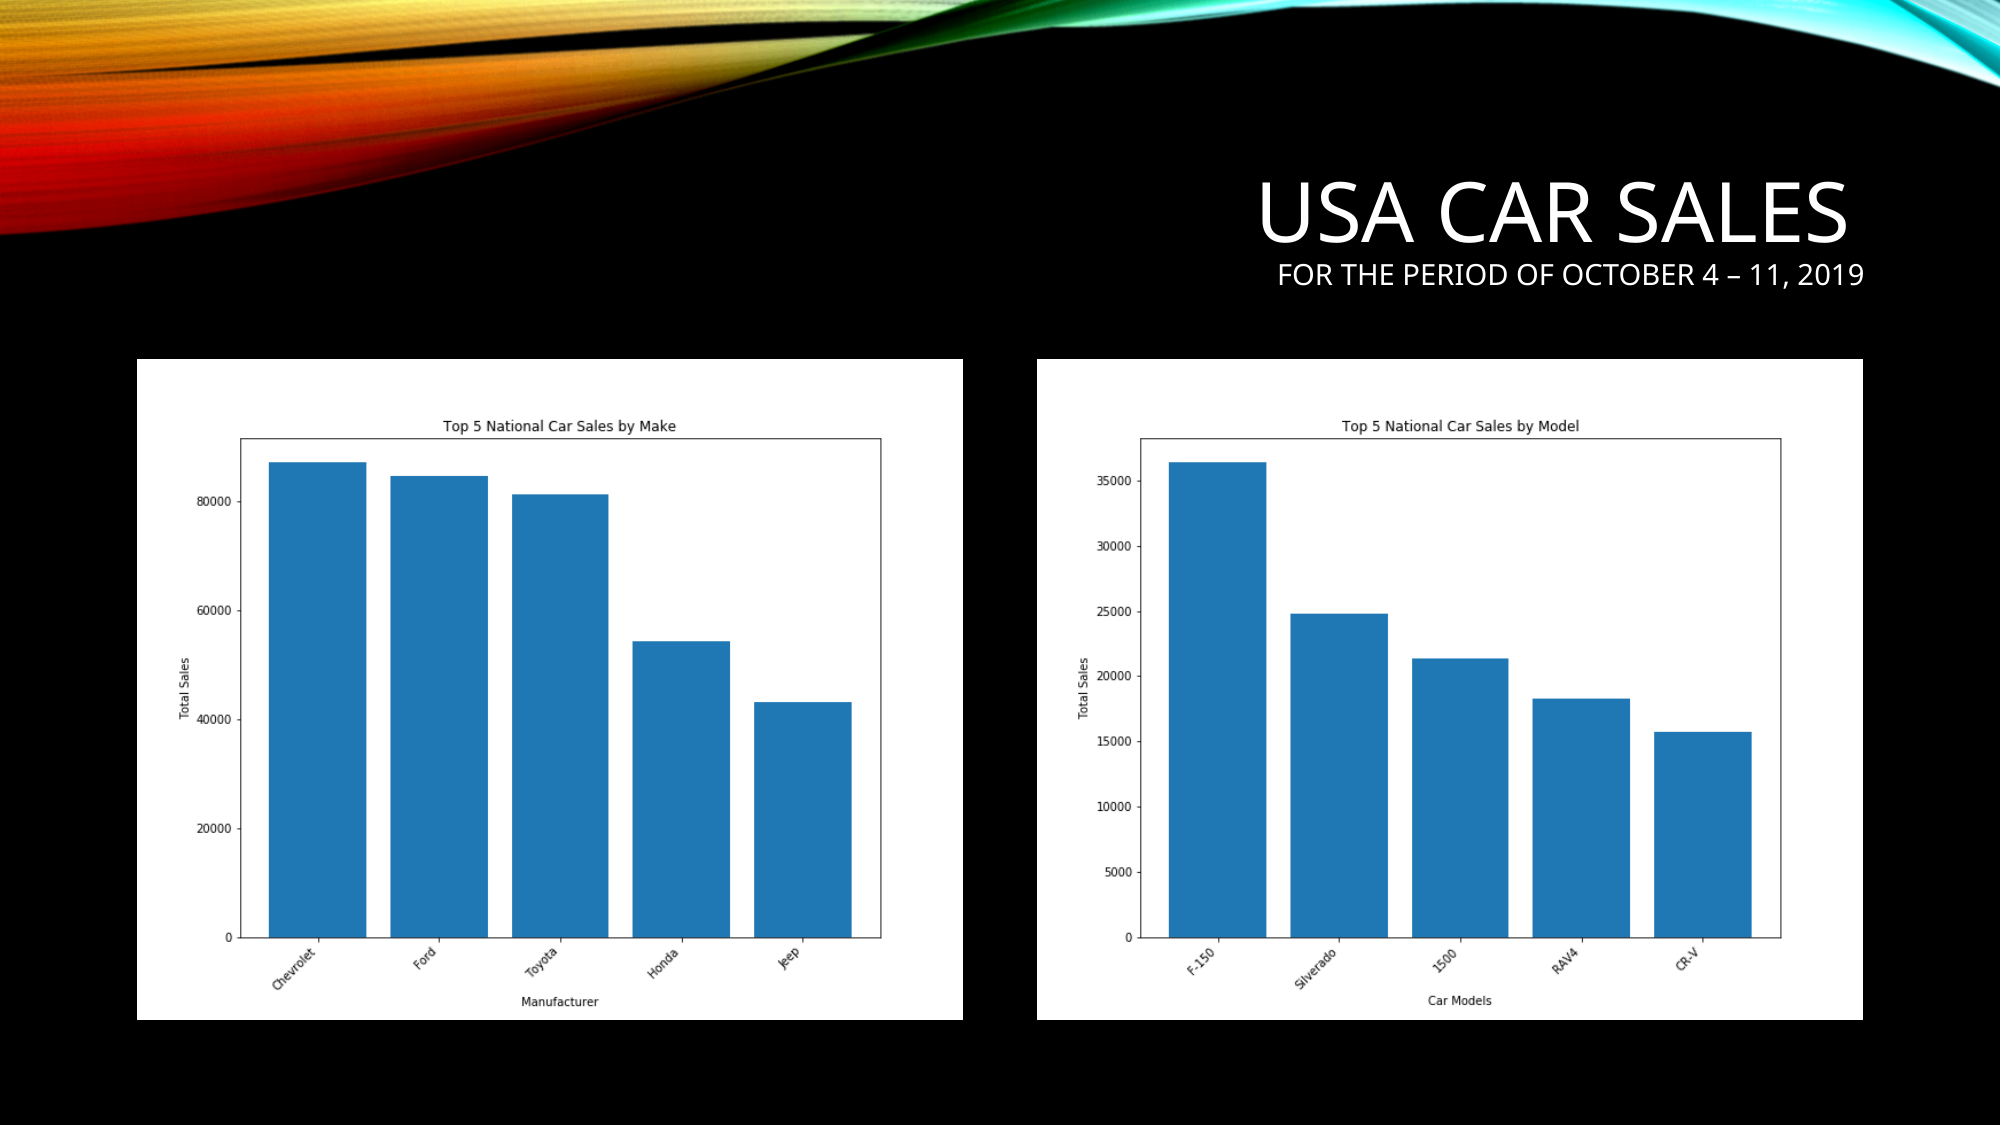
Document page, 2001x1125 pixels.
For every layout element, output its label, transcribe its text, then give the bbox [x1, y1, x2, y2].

picture [0, 0, 2000, 237]
title USA Car Sales For the period of October 4 – 11, 2019 [474, 125, 1888, 338]
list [1037, 359, 1863, 1021]
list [137, 359, 963, 1021]
